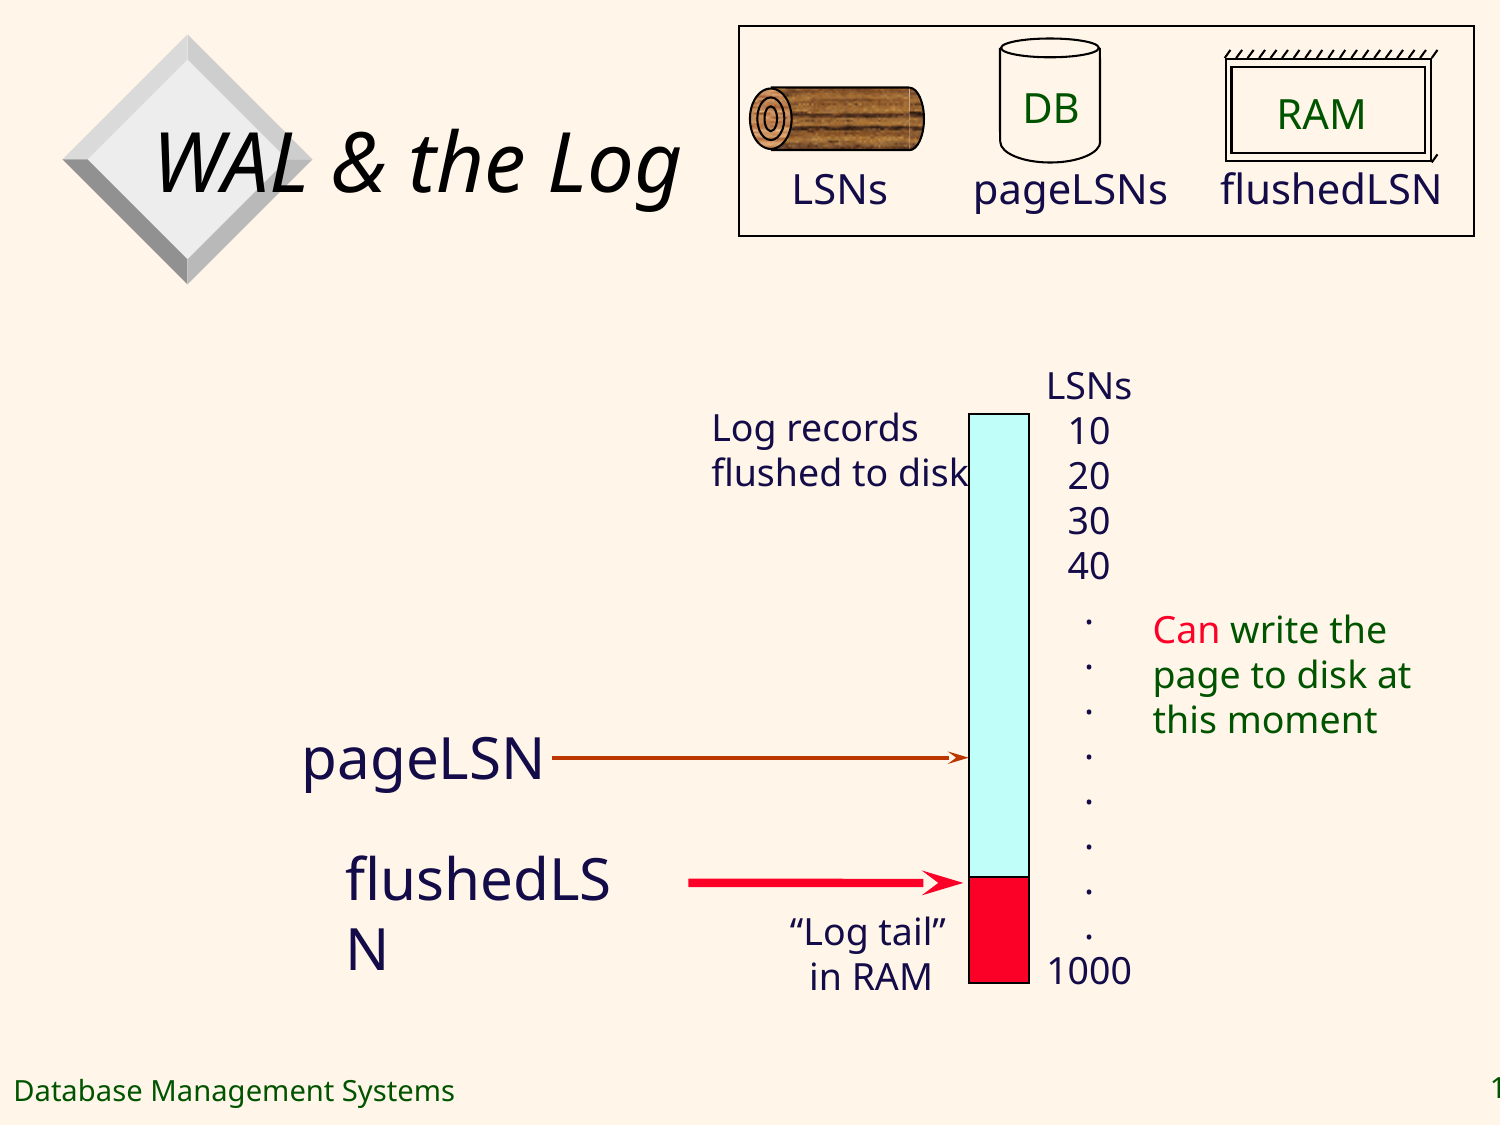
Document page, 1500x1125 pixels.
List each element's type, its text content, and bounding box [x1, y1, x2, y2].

text_box [968, 877, 1026, 984]
list flushedLSN [330, 834, 669, 931]
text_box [999, 38, 1101, 163]
text_box [968, 413, 1026, 877]
text_box [112, 1049, 425, 1125]
text_box pageLSN [286, 713, 561, 799]
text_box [1224, 49, 1438, 163]
title WAL & the Log [137, 68, 1413, 250]
text_box [738, 26, 1474, 237]
text_box [942, 876, 964, 890]
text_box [749, 87, 925, 151]
text_box Can write the page to disk at this moment [1152, 598, 1439, 749]
text_box “Log tail” in RAM [774, 900, 962, 1006]
text_box Log records flushed to disk [696, 396, 985, 502]
text_box LSNs 10 20 30 40 . . . . . . . . 1000 [1026, 354, 1152, 1000]
text_box [948, 751, 969, 764]
